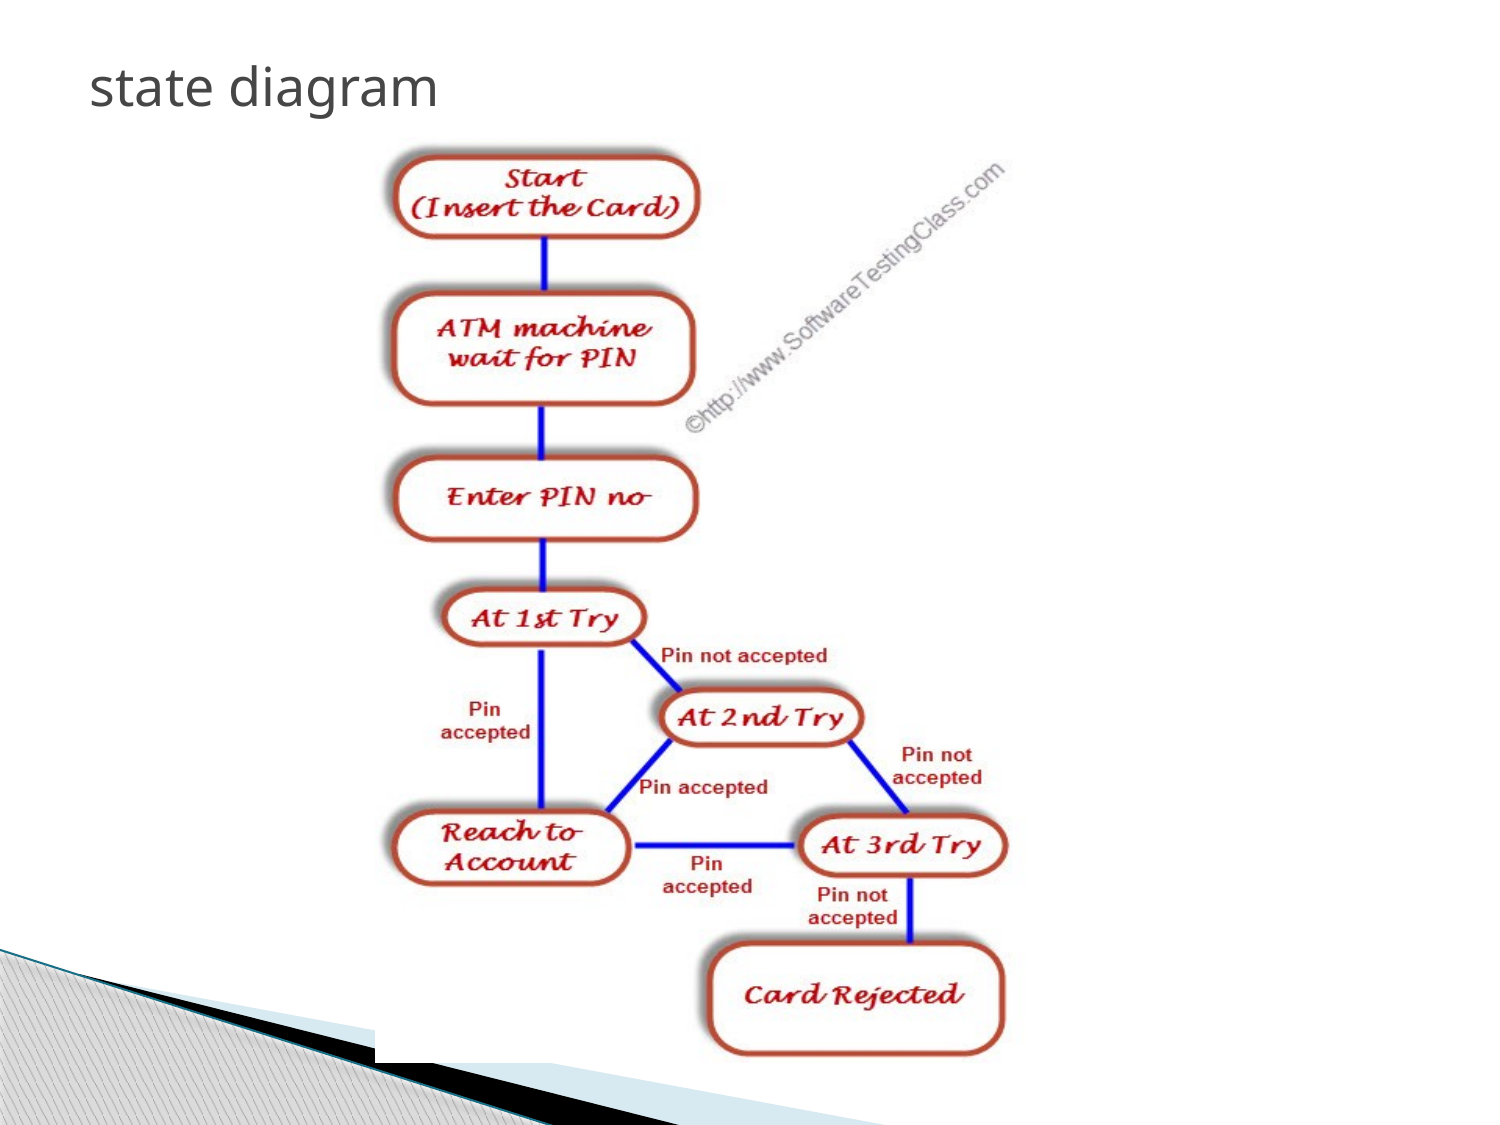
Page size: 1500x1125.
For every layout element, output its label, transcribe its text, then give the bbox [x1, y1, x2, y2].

title state diagram [75, 45, 1425, 125]
picture [374, 137, 1034, 1063]
